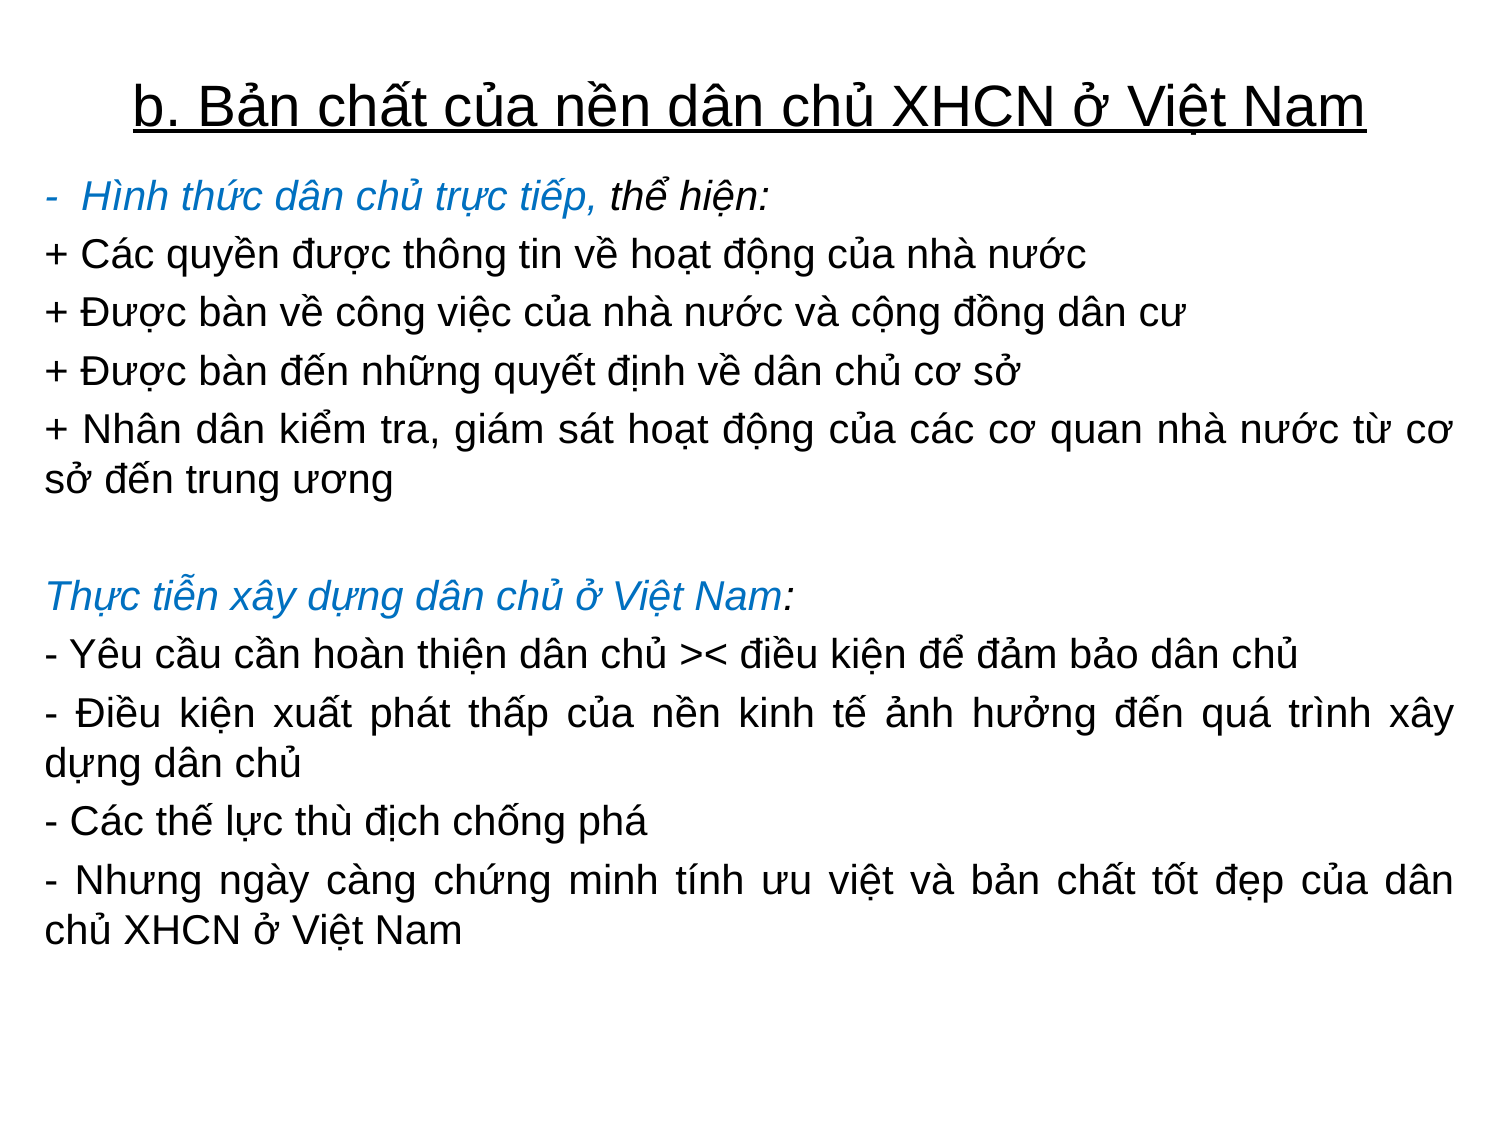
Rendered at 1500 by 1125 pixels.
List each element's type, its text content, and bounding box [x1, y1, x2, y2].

title b. Bản chất của nền dân chủ XHCN ở Việt Nam [75, 45, 1425, 160]
list - Hình thức dân chủ trực tiếp, thể hiện: + Các quyền được thông tin về hoạt động của nhà nước + Được bàn về công việc của nhà nước và cộng đồng dân cư + Được bàn đến những quyết định về dân chủ cơ sở + Nhân dân kiểm tra, giám sát hoạt động của các cơ quan nhà nước từ cơ sở đến trung ương Thực tiễn xây dựng dân chủ ở Việt Nam: - Yêu cầu cần hoàn thiện dân chủ >< điều kiện để đảm bảo dân chủ - Điều kiện xuất phát thấp của nền kinh tế ảnh hưởng đến quá trình xây dựng dân chủ - Các thế lực thù địch chống phá - Nhưng ngày càng chứng minh tính ưu việt và bản chất tốt đẹp của dân chủ XHCN ở Việt Nam [29, 160, 1471, 1106]
